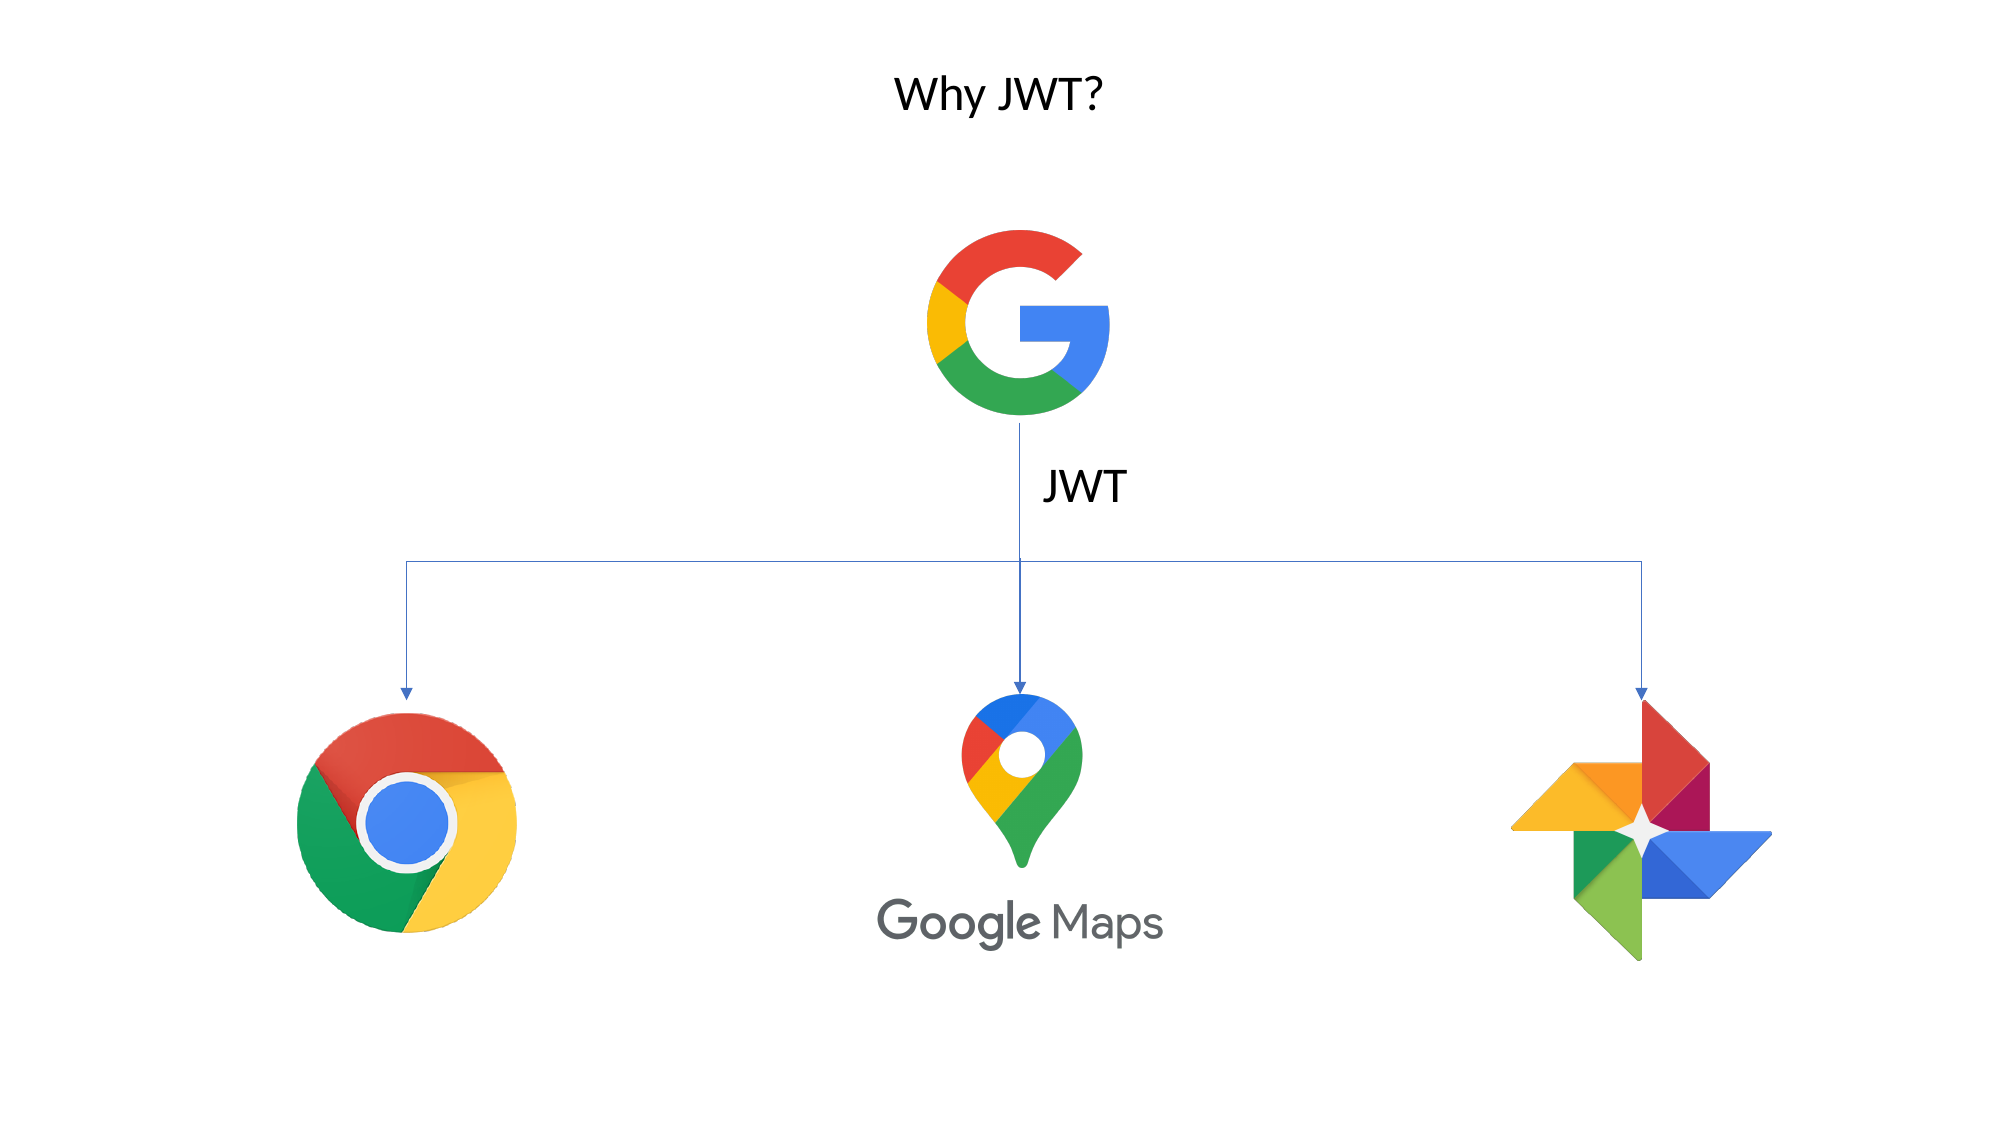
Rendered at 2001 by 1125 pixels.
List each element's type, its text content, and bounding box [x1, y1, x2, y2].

picture [284, 700, 529, 945]
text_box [574, 254, 852, 869]
text_box Why JWT? [879, 52, 1121, 128]
text_box JWT [1027, 444, 1143, 520]
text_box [1191, 250, 1470, 873]
picture [1511, 700, 1772, 961]
picture [919, 222, 1121, 423]
picture [801, 694, 1239, 951]
